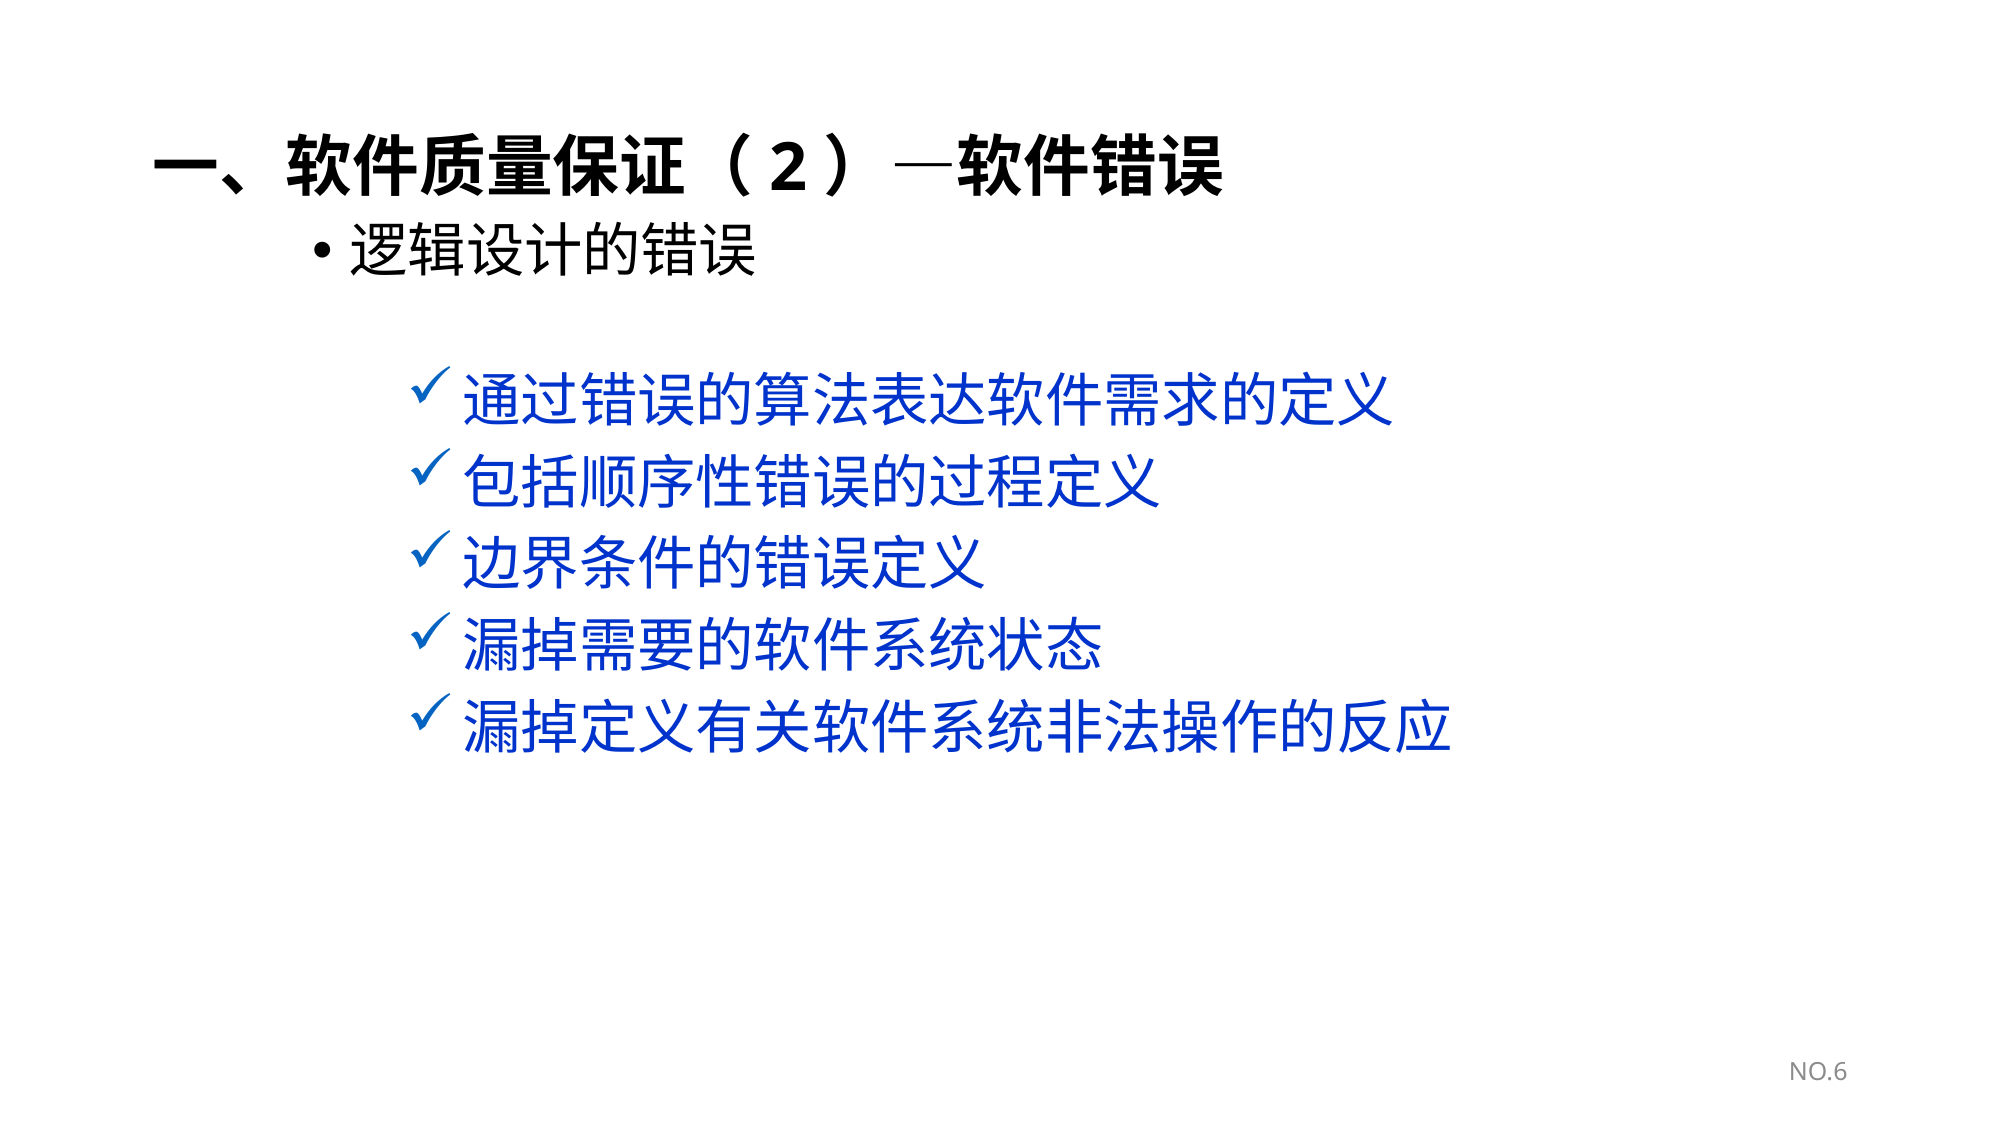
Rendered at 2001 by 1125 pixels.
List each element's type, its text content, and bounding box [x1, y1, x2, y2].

title 一、软件质量保证（2）—软件错误 [137, 59, 1863, 278]
list 逻辑设计的错误 [297, 214, 1573, 890]
slide_number NO.6 [1412, 1042, 1863, 1103]
text_box 通过错误的算法表达软件需求的定义 包括顺序性错误的过程定义 边界条件的错误定义 漏掉需要的软件系统状态 漏掉定义有关软件系统非法操作的反应 [391, 355, 1692, 768]
